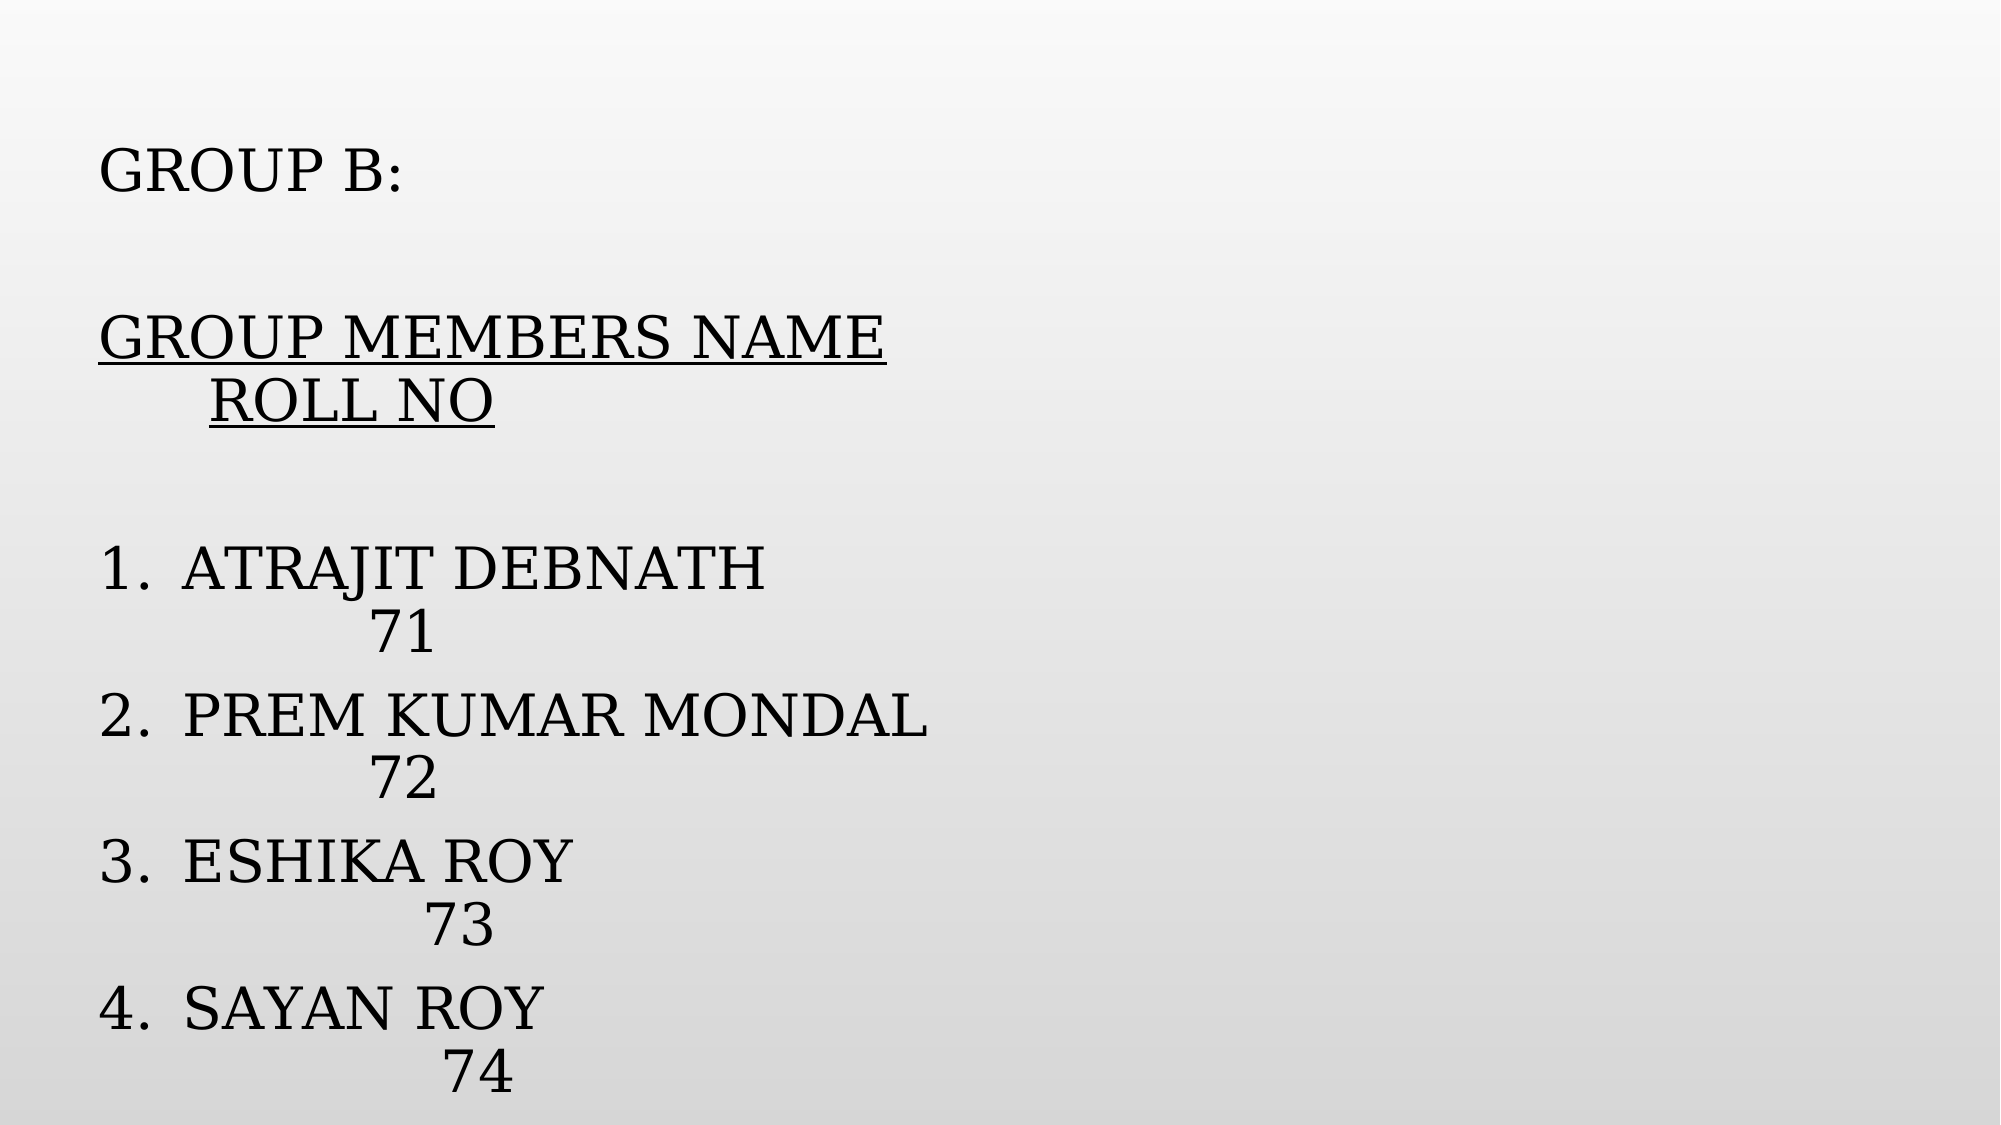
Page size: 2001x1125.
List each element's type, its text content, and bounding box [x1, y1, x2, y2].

list GROUP B: GROUP MEMBERS NAME ROLL NO ATRAJIT DEBNATH 71 PREM KUMAR MONDAL 72 ESHIKA ROY 73 SAYAN ROY 74 SMITA KUNDU 75 [83, 133, 1968, 1125]
